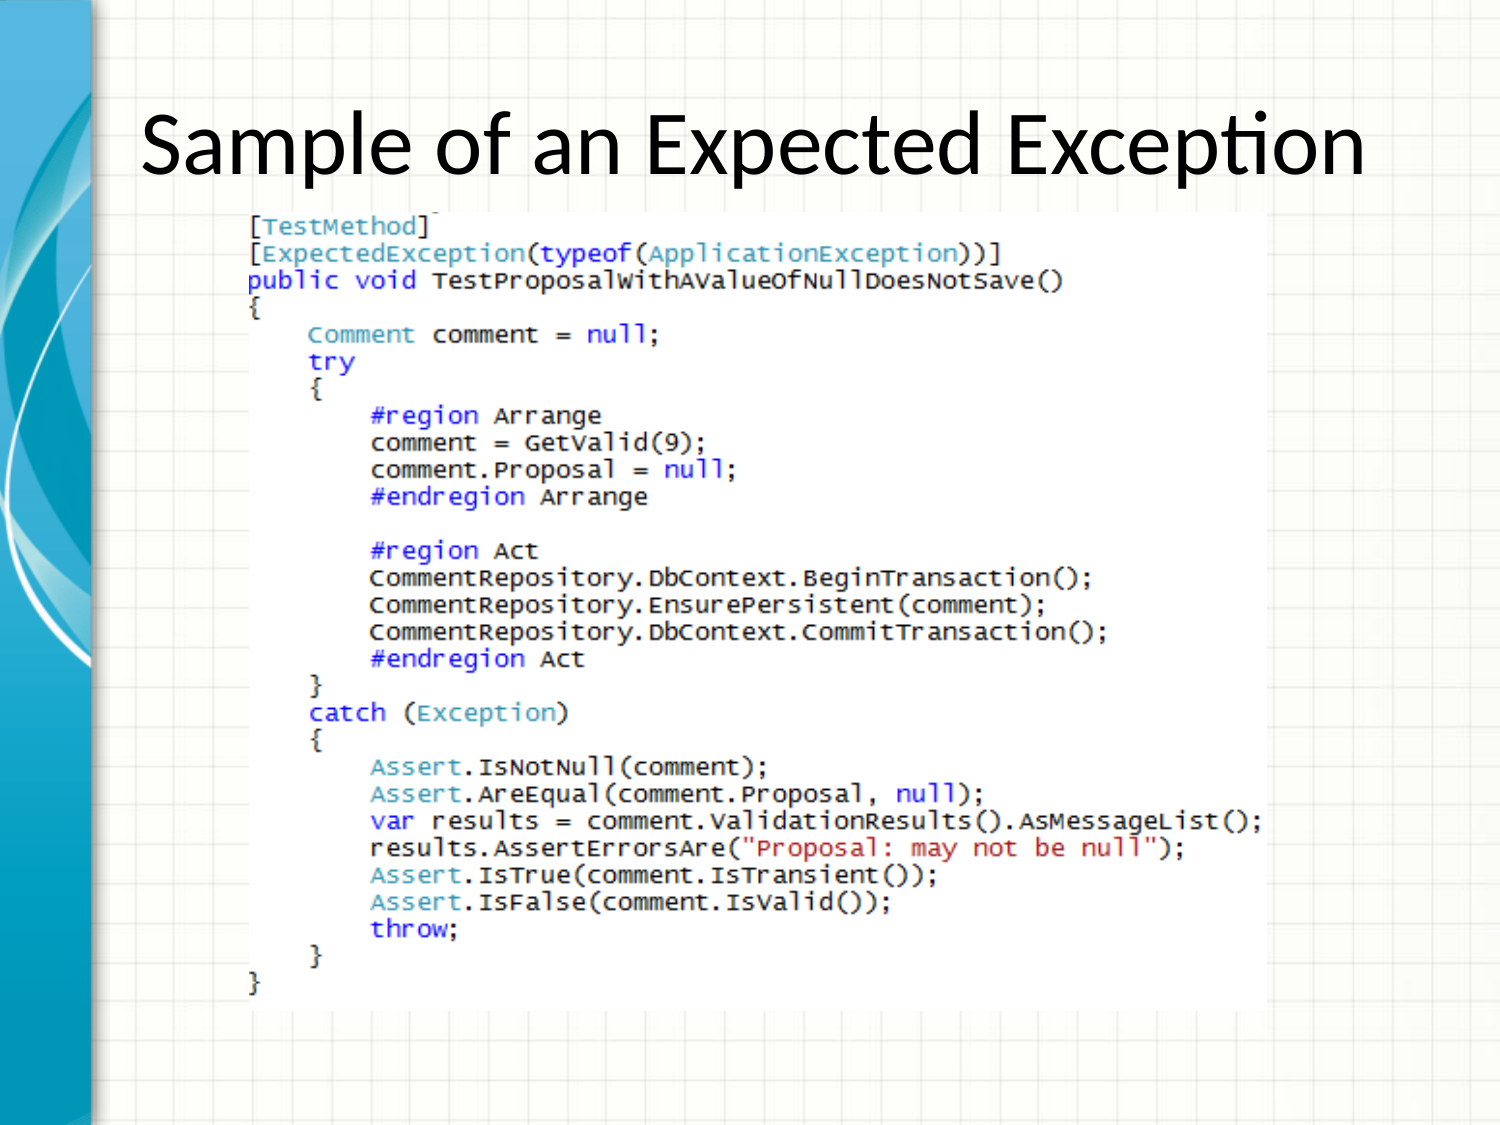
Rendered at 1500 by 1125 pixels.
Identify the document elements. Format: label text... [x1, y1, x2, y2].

picture [0, 0, 1500, 1125]
title Sample of an Expected Exception [125, 44, 1450, 232]
